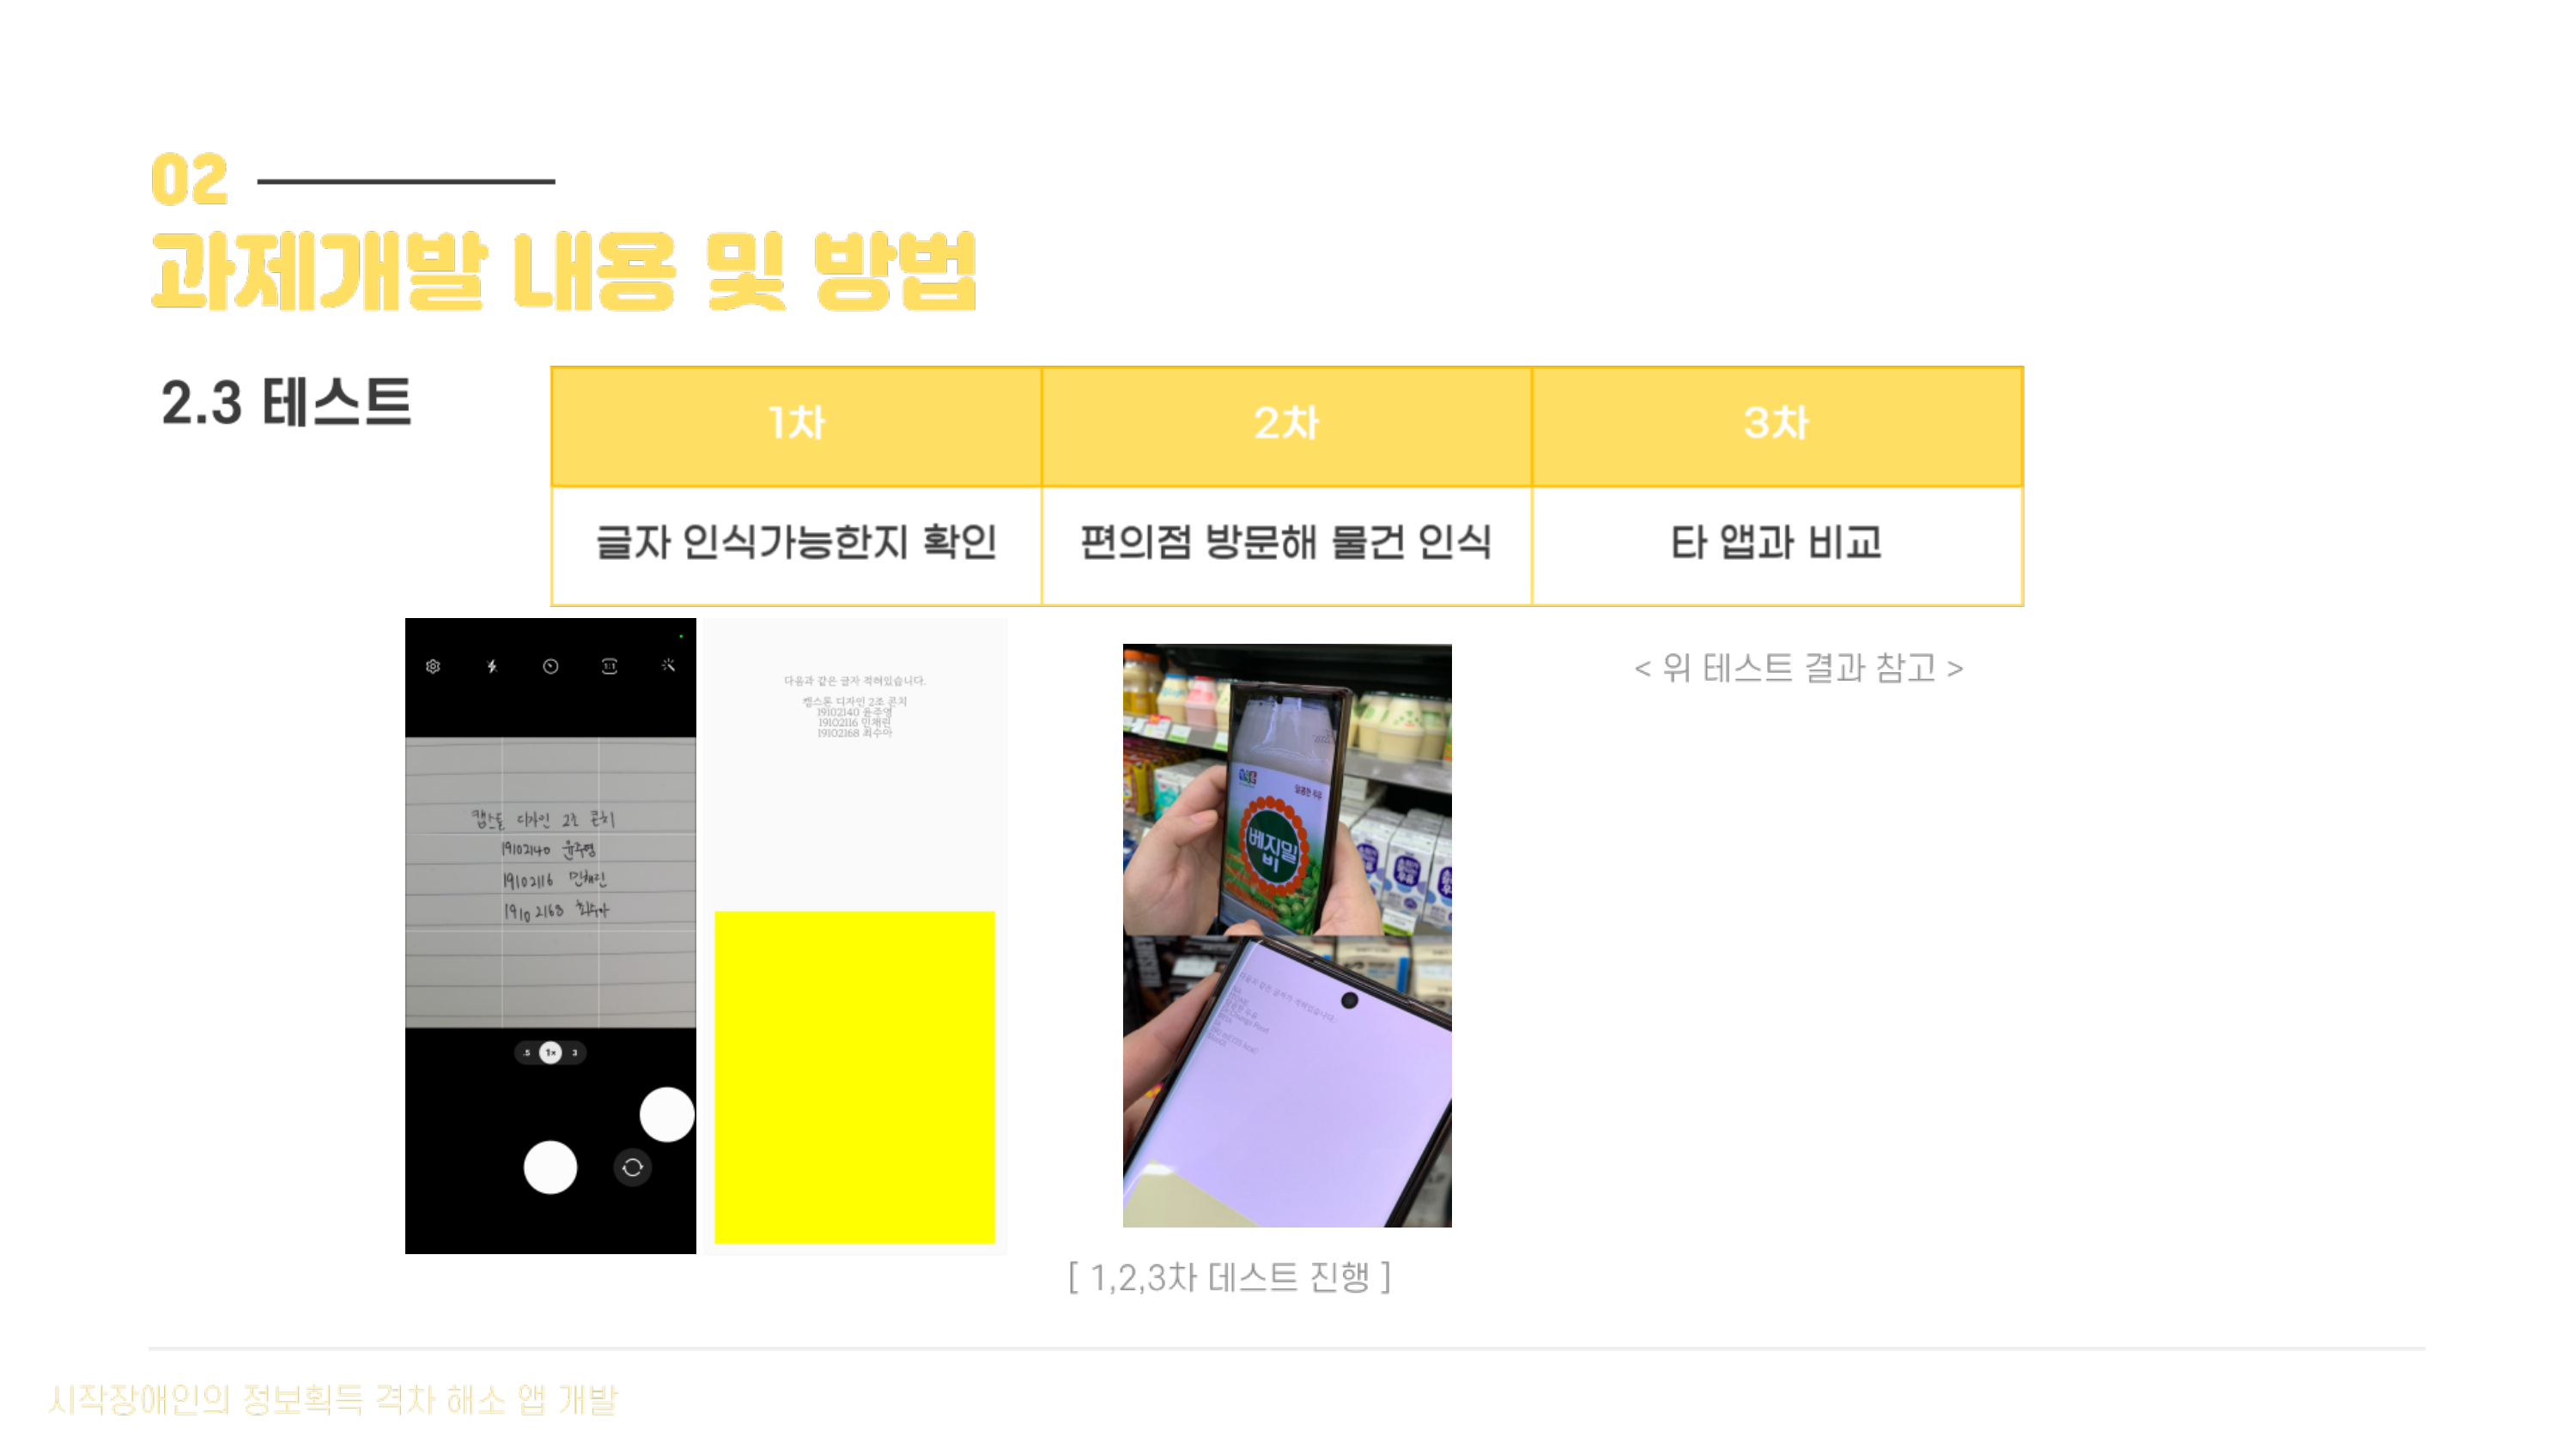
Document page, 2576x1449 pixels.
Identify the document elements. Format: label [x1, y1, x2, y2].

picture [1568, 641, 1980, 699]
picture [86, 1250, 1406, 1319]
text_box [405, 618, 696, 1254]
picture [41, 1373, 635, 1430]
text_box [255, 179, 556, 185]
picture [152, 357, 438, 452]
picture [137, 129, 1018, 350]
text_box [149, 1347, 2427, 1351]
text_box [1123, 644, 1452, 1228]
text_box [703, 618, 1007, 1257]
text_box [550, 365, 2026, 610]
